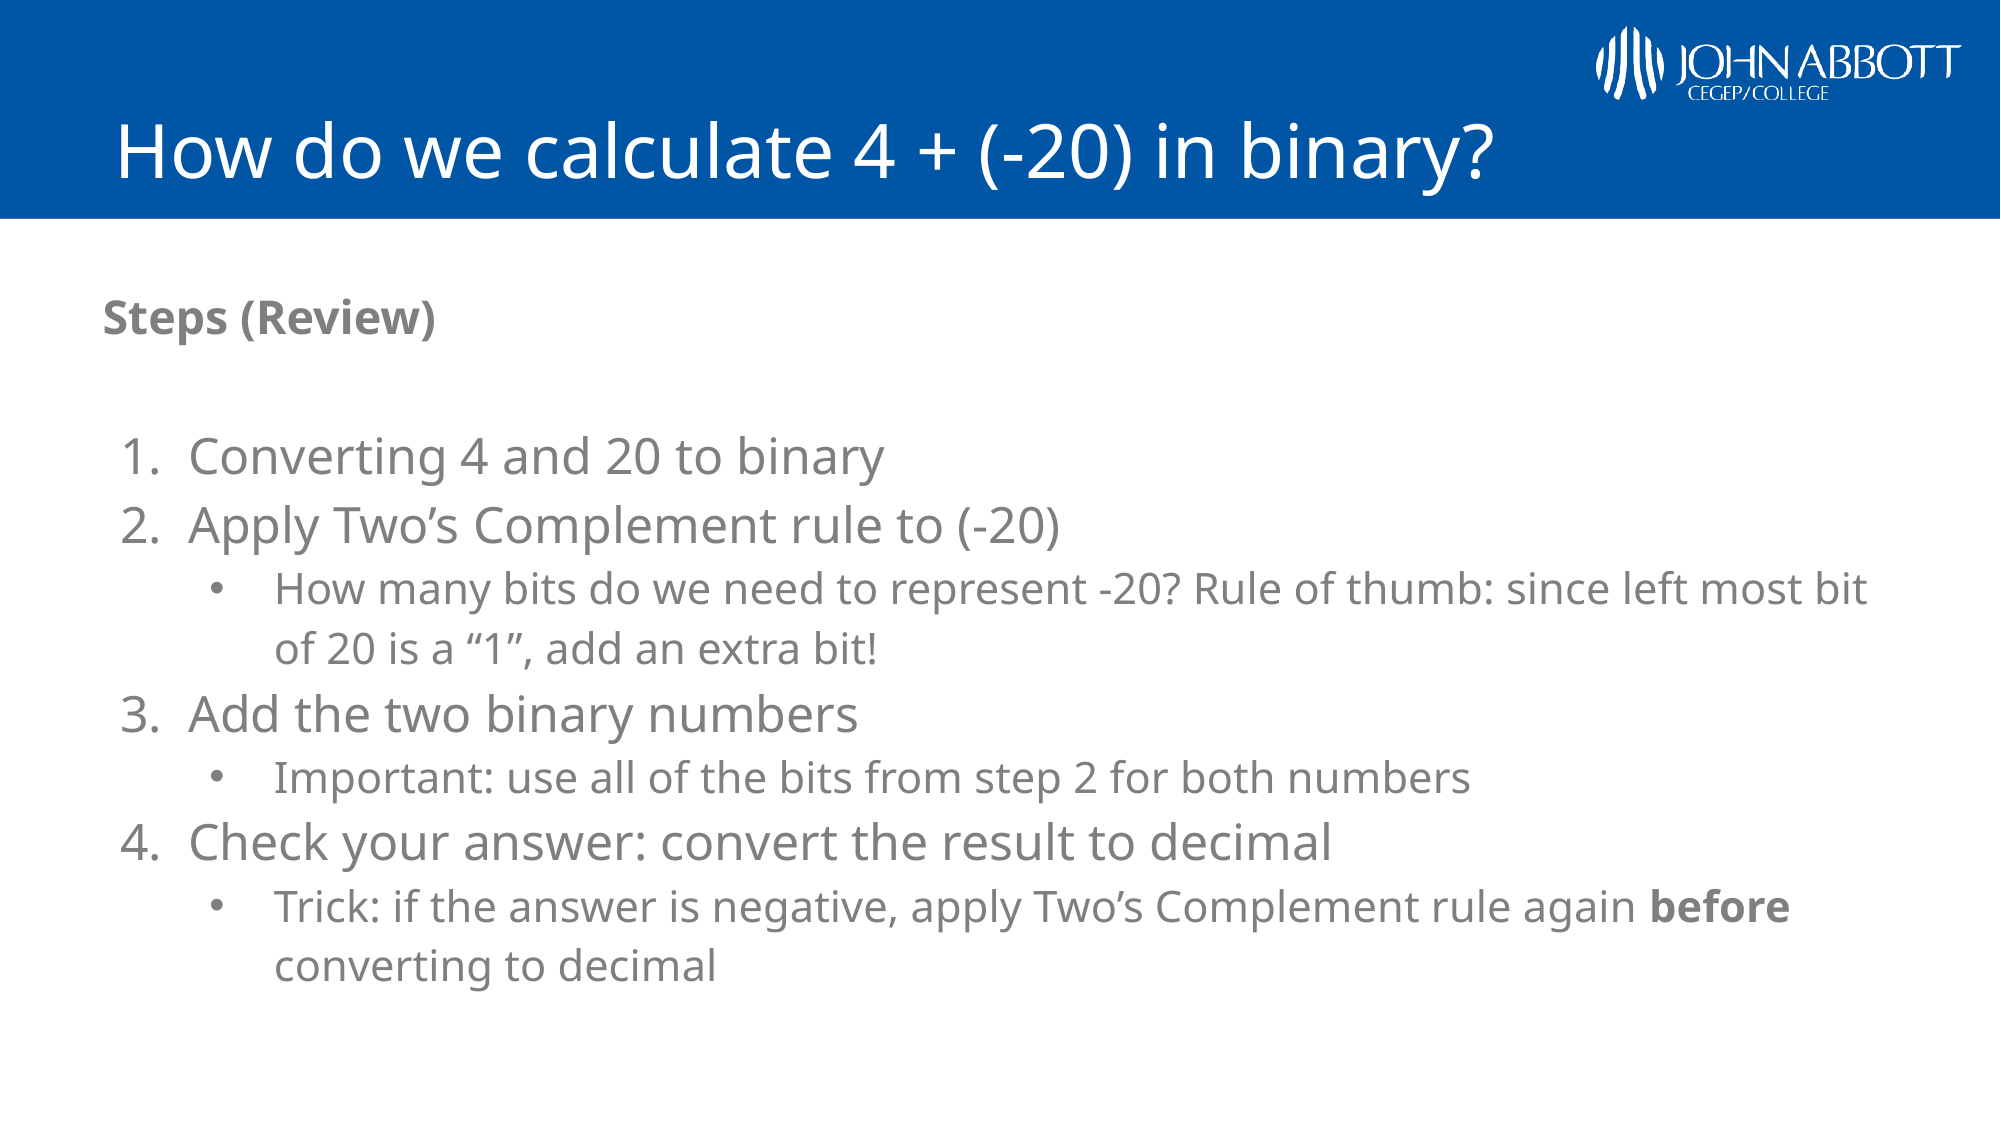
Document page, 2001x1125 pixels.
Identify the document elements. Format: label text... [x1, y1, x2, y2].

list Steps (Review) Converting 4 and 20 to binary Apply Two’s Complement rule to (-20) How many bits do we need to represent -20? Rule of thumb: since left most bit of 20 is a “1”, add an extra bit! Add the two binary numbers Important: use all of the bits from step 2 for both numbers Check your answer: convert the result to decimal Trick: if the answer is negative, apply Two’s Complement rule again before converting to decimal [87, 287, 1903, 1001]
picture [1863, 26, 1962, 100]
title How do we calculate 4 + (-20) in binary? [99, 0, 1863, 202]
